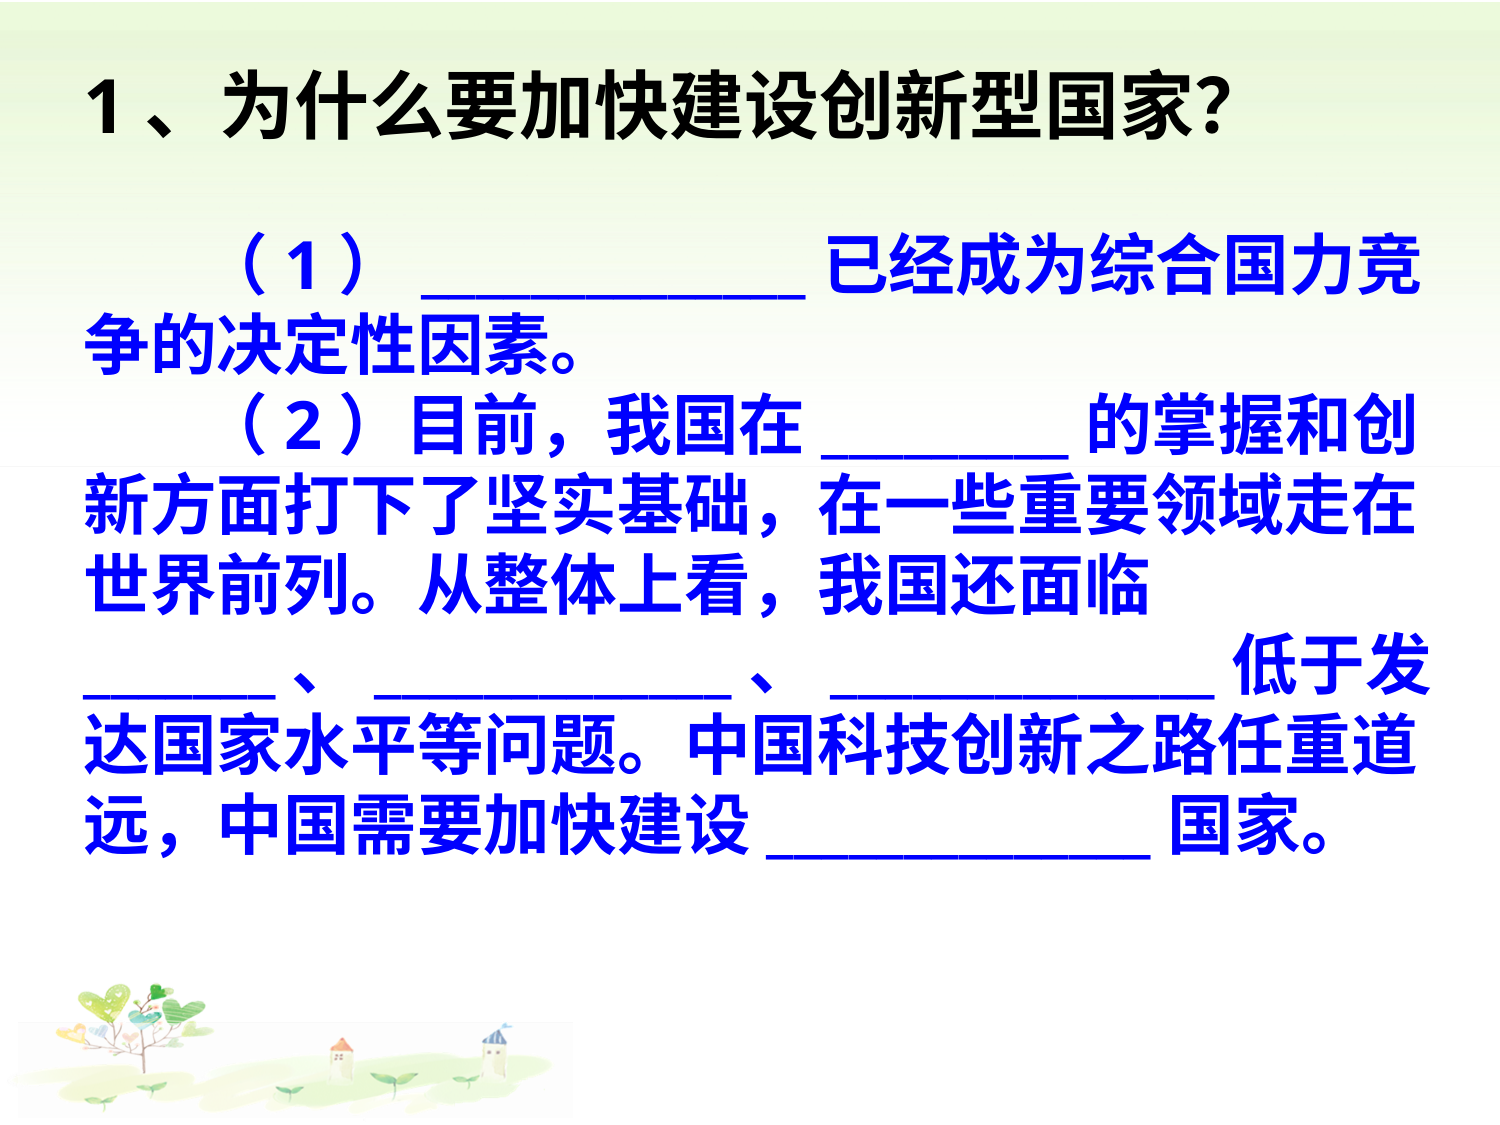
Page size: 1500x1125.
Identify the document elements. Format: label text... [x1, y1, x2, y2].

text_box （1）______________已经成为综合国力竞争的决定性因素。 （2）目前，我国在_________的掌握和创新方面打下了坚实基础，在一些重要领域走在世界前列。从整体上看，我国还面临_______、_____________、______________低于发达国家水平等问题。中国科技创新之路任重道远，中国需要加快建设______________国家。 [68, 215, 1451, 871]
text_box 1、为什么要加快建设创新型国家？ [69, 51, 1294, 156]
picture [0, 2, 1500, 1122]
